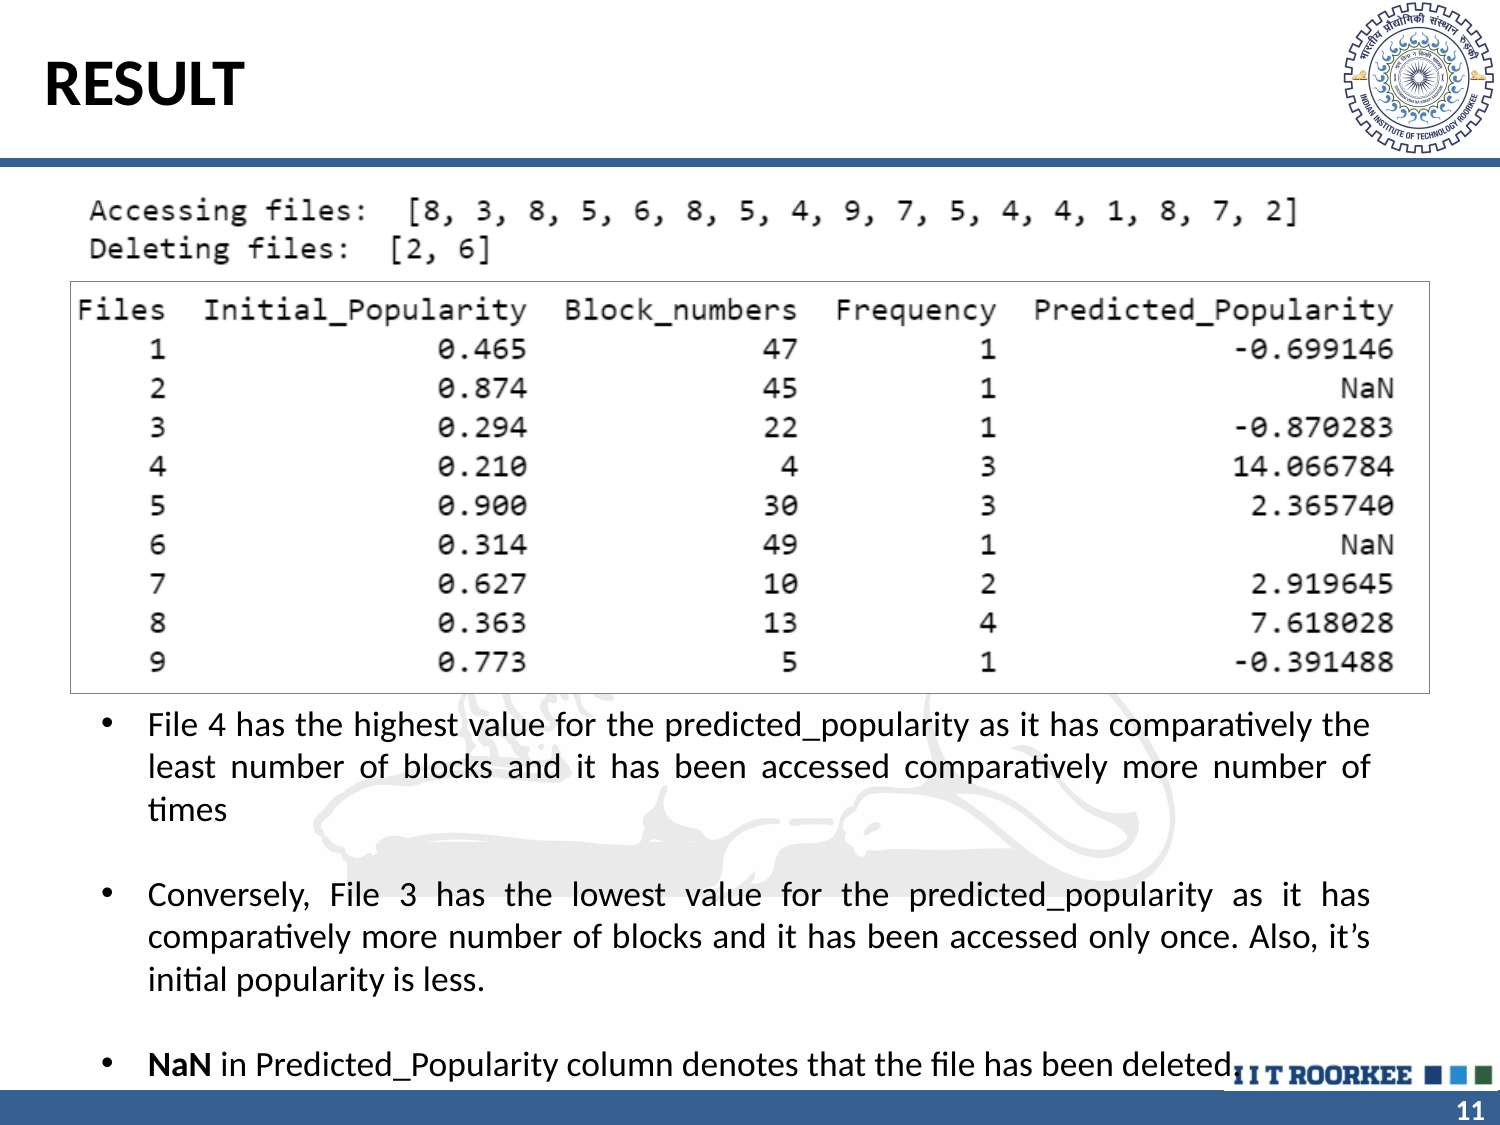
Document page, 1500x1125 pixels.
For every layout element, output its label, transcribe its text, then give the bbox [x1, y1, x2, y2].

text_box File 4 has the highest value for the predicted_popularity as it has comparatively the least number of blocks and it has been accessed comparatively more number of times Conversely, File 3 has the lowest value for the predicted_popularity as it has comparatively more number of blocks and it has been accessed only once. Also, it’s initial popularity is less. NaN in Predicted_Popularity column denotes that the file has been deleted. [86, 702, 1388, 1091]
picture [1388, 1057, 1498, 1091]
picture [1339, 0, 1500, 158]
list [61, 181, 1500, 290]
picture [69, 280, 1431, 694]
title RESULT [29, 33, 1185, 125]
